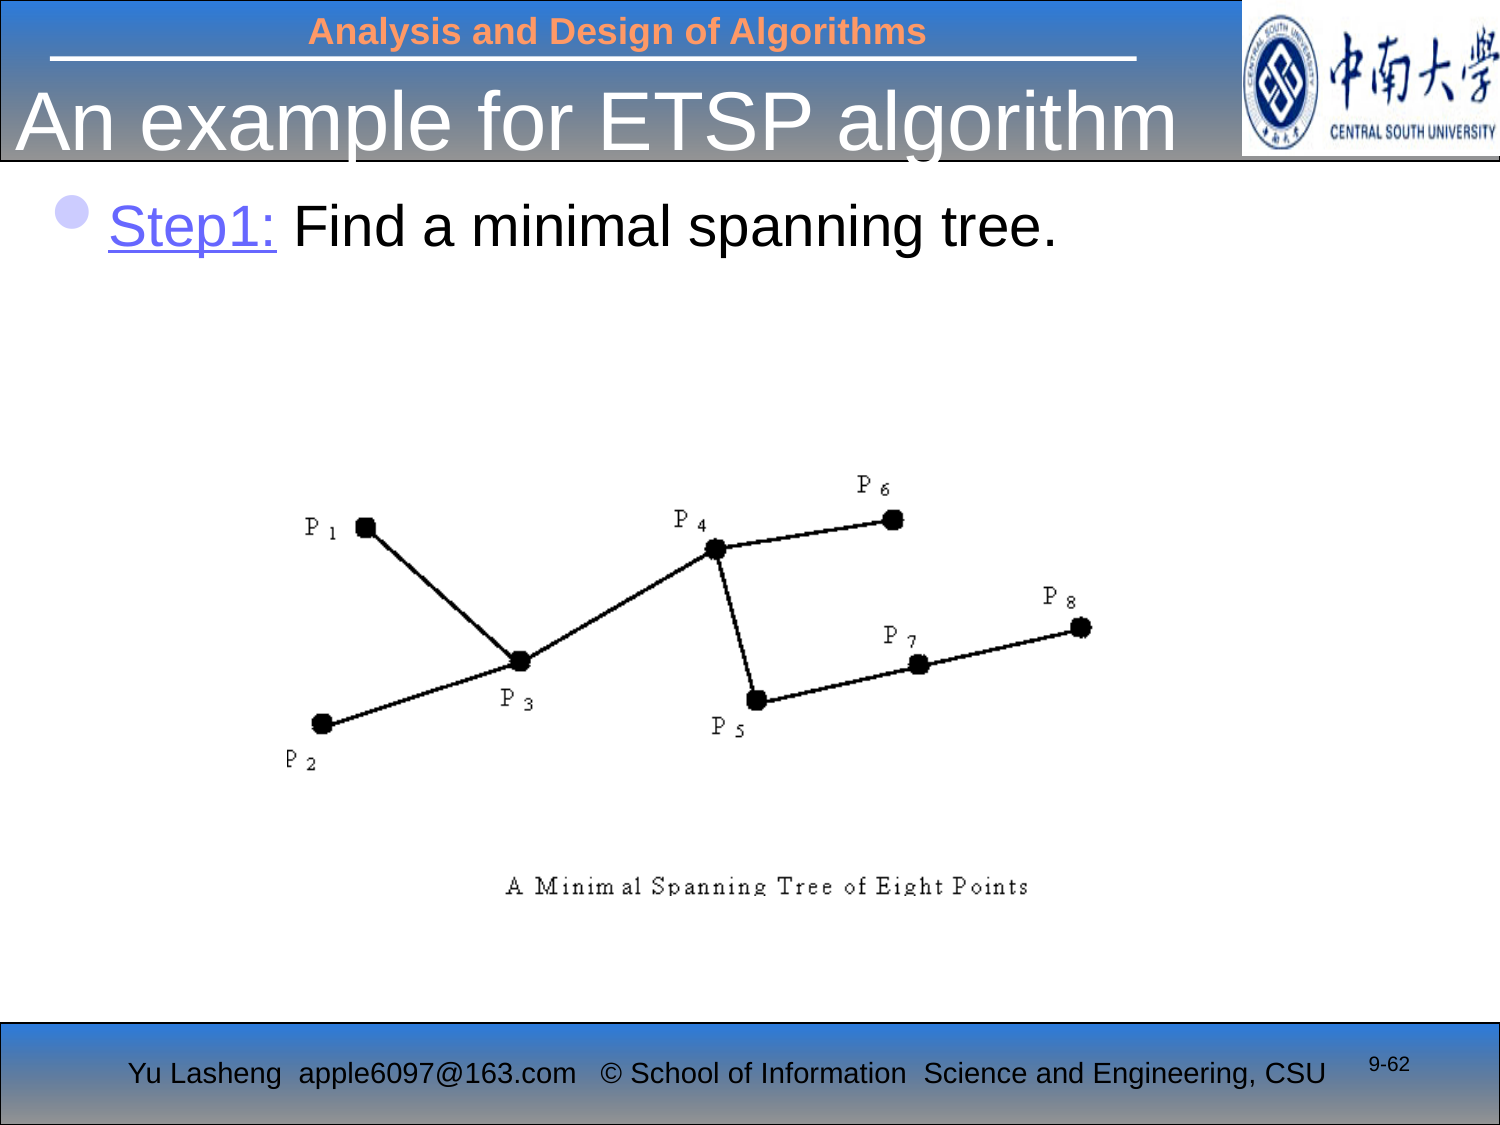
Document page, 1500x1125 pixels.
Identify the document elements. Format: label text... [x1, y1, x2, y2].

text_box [287, 474, 1105, 896]
list Step1: Find a minimal spanning tree. [34, 172, 1454, 1006]
slide_number 9-62 [1293, 1042, 1426, 1118]
title An example for ETSP algorithm [0, 54, 1312, 180]
picture [1242, 0, 1500, 156]
